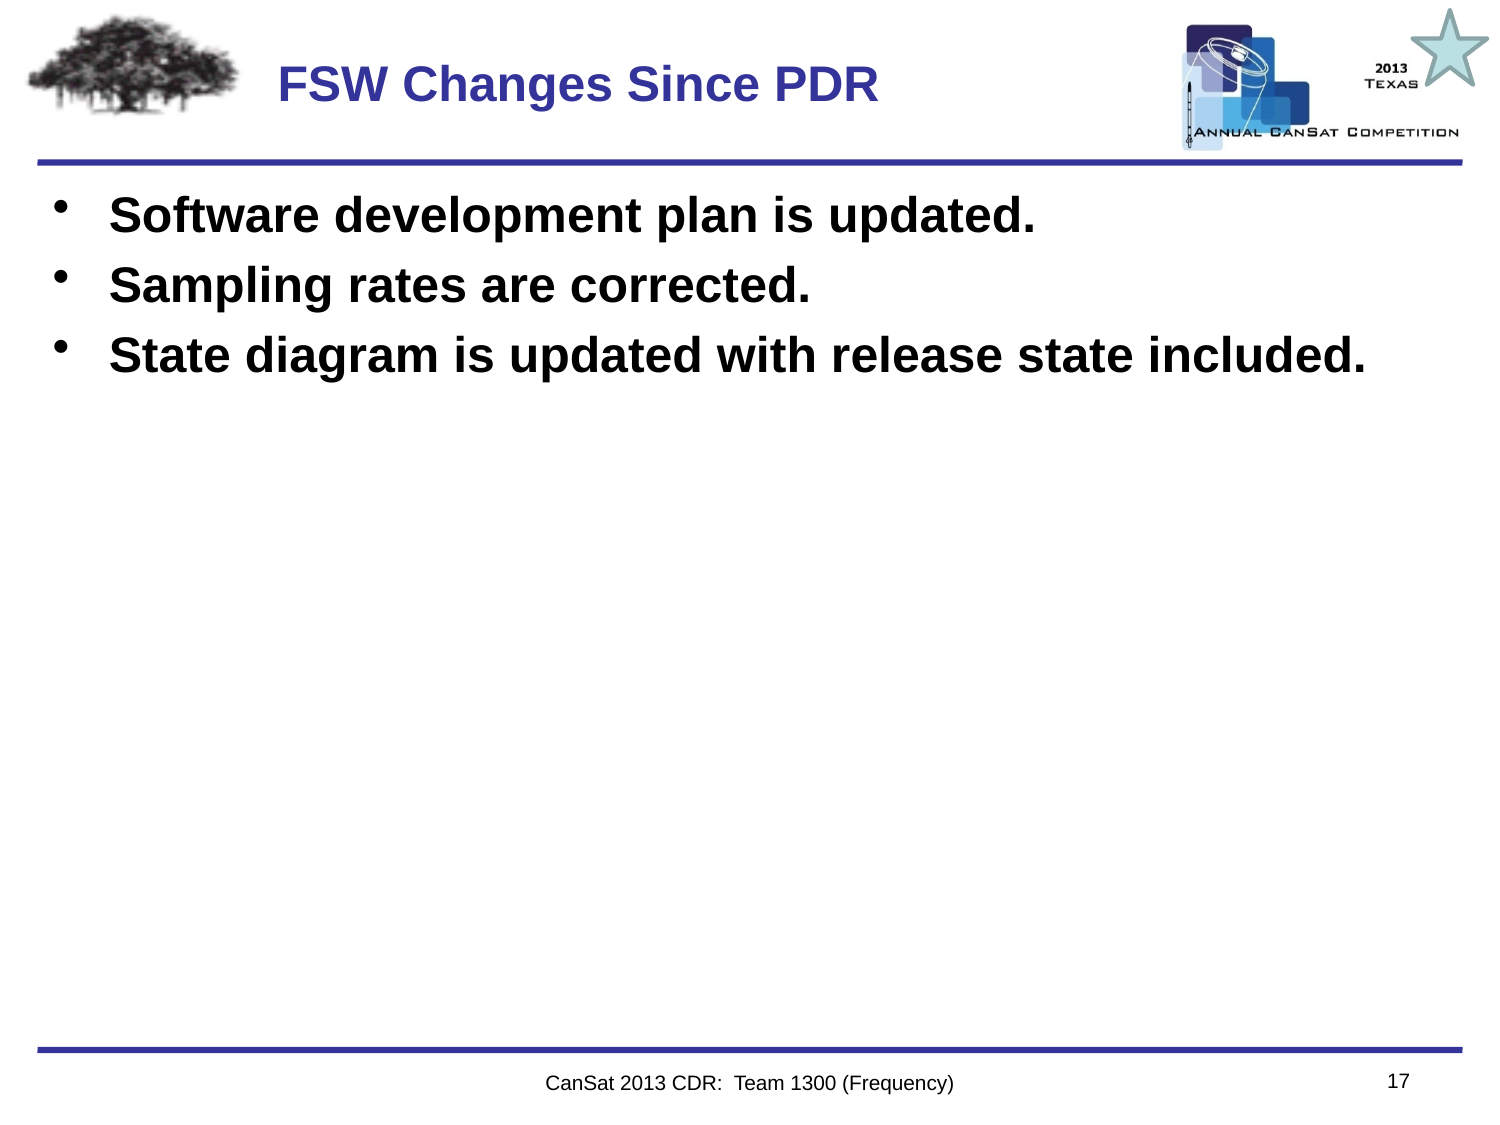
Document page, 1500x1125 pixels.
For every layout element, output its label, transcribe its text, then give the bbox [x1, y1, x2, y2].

picture [0, 12, 270, 151]
footer CanSat 2013 CDR: Team 1300 (Frequency) [450, 1062, 1050, 1103]
title FSW Changes Since PDR [271, 12, 1150, 150]
list Software development plan is updated. Sampling rates are corrected. State diagram is updated with release state included. [37, 174, 1463, 1025]
picture [1454, 15, 1465, 36]
picture [1175, 15, 1465, 157]
text_box [1410, 7, 1490, 87]
slide_number 17 [1312, 1059, 1425, 1100]
